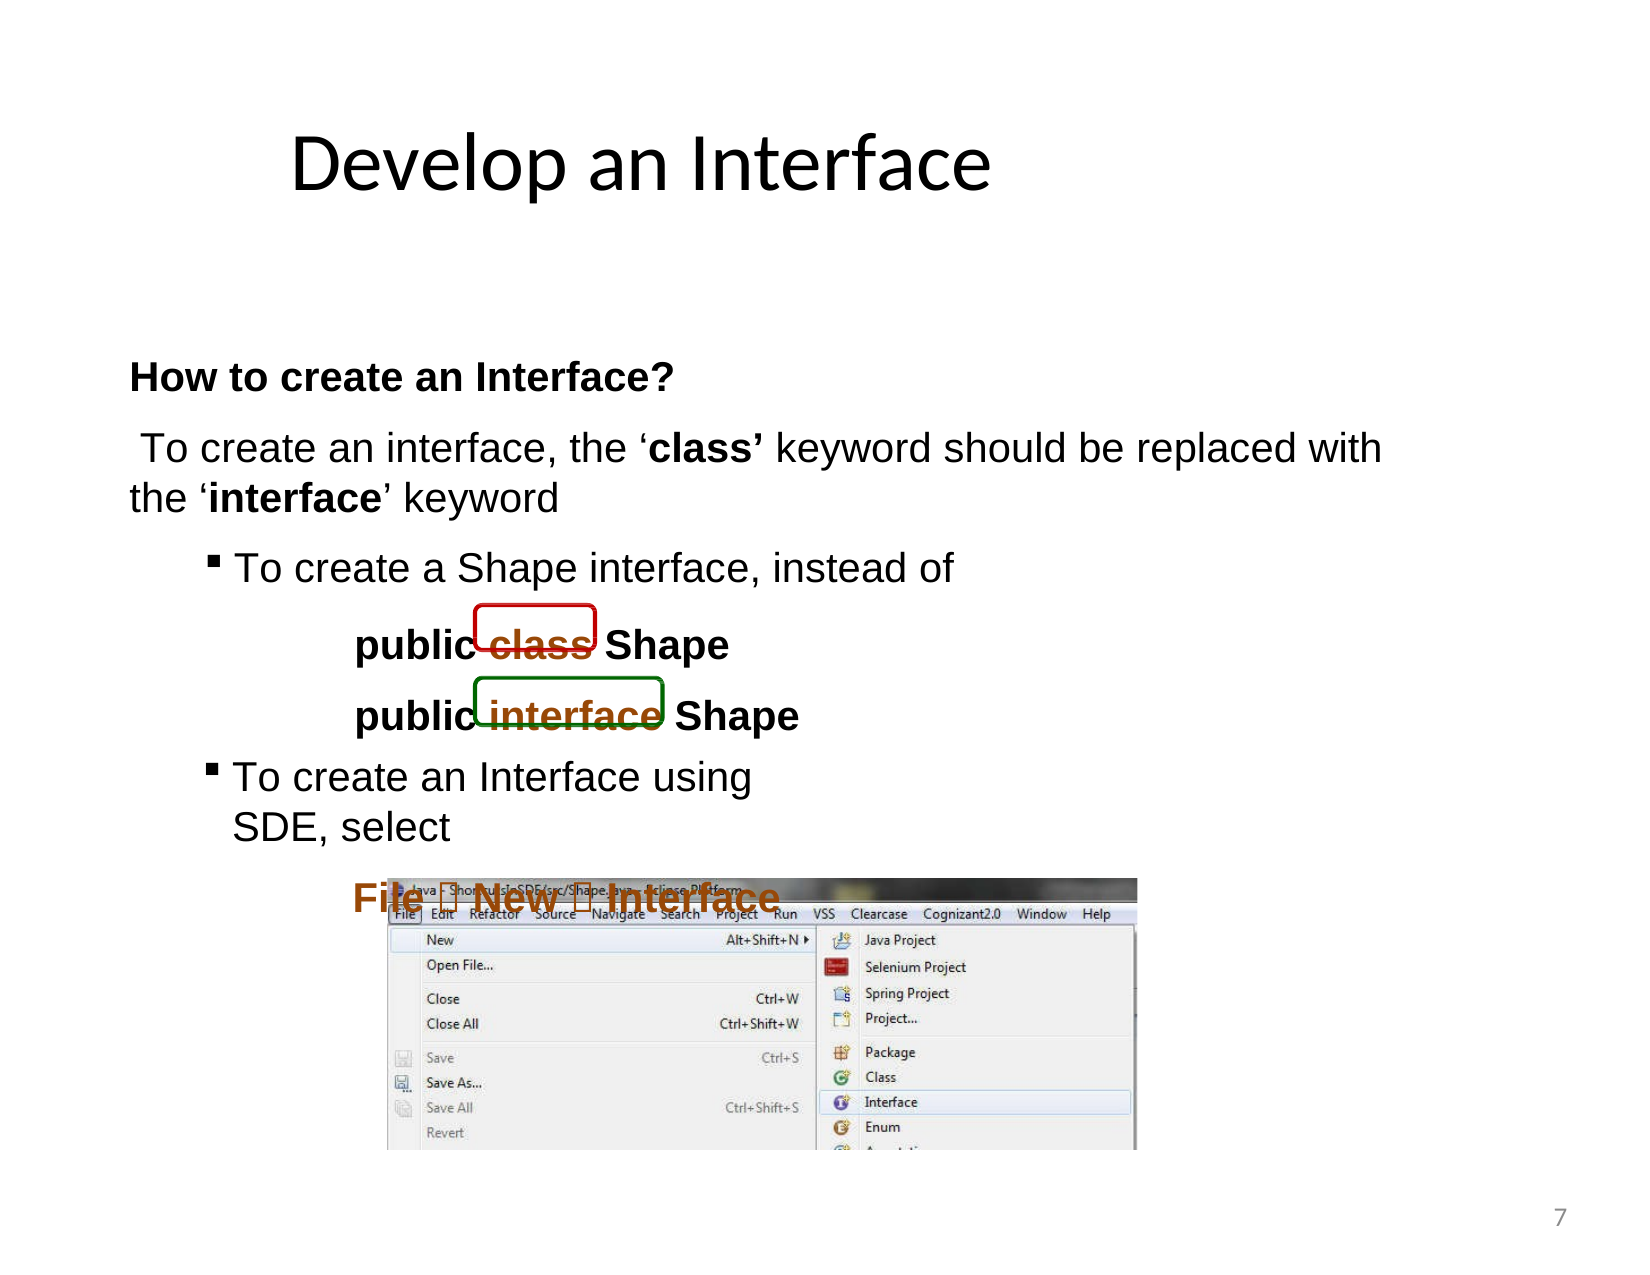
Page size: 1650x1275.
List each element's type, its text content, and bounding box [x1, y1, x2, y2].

text_box [472, 637, 598, 653]
title Develop an Interface [82, 50, 1568, 264]
text_box [472, 675, 665, 728]
text_box [387, 921, 1138, 1150]
text_box How to create an Interface? To create an interface, the ‘class’ keyword should be replaced with the ‘interface’ keyword To create a Shape interface, instead of public class Shape public interface Shape To create an Interface using SDE, select File  New  Interface [127, 349, 1443, 921]
slide_number 7 [1182, 845, 1568, 1275]
